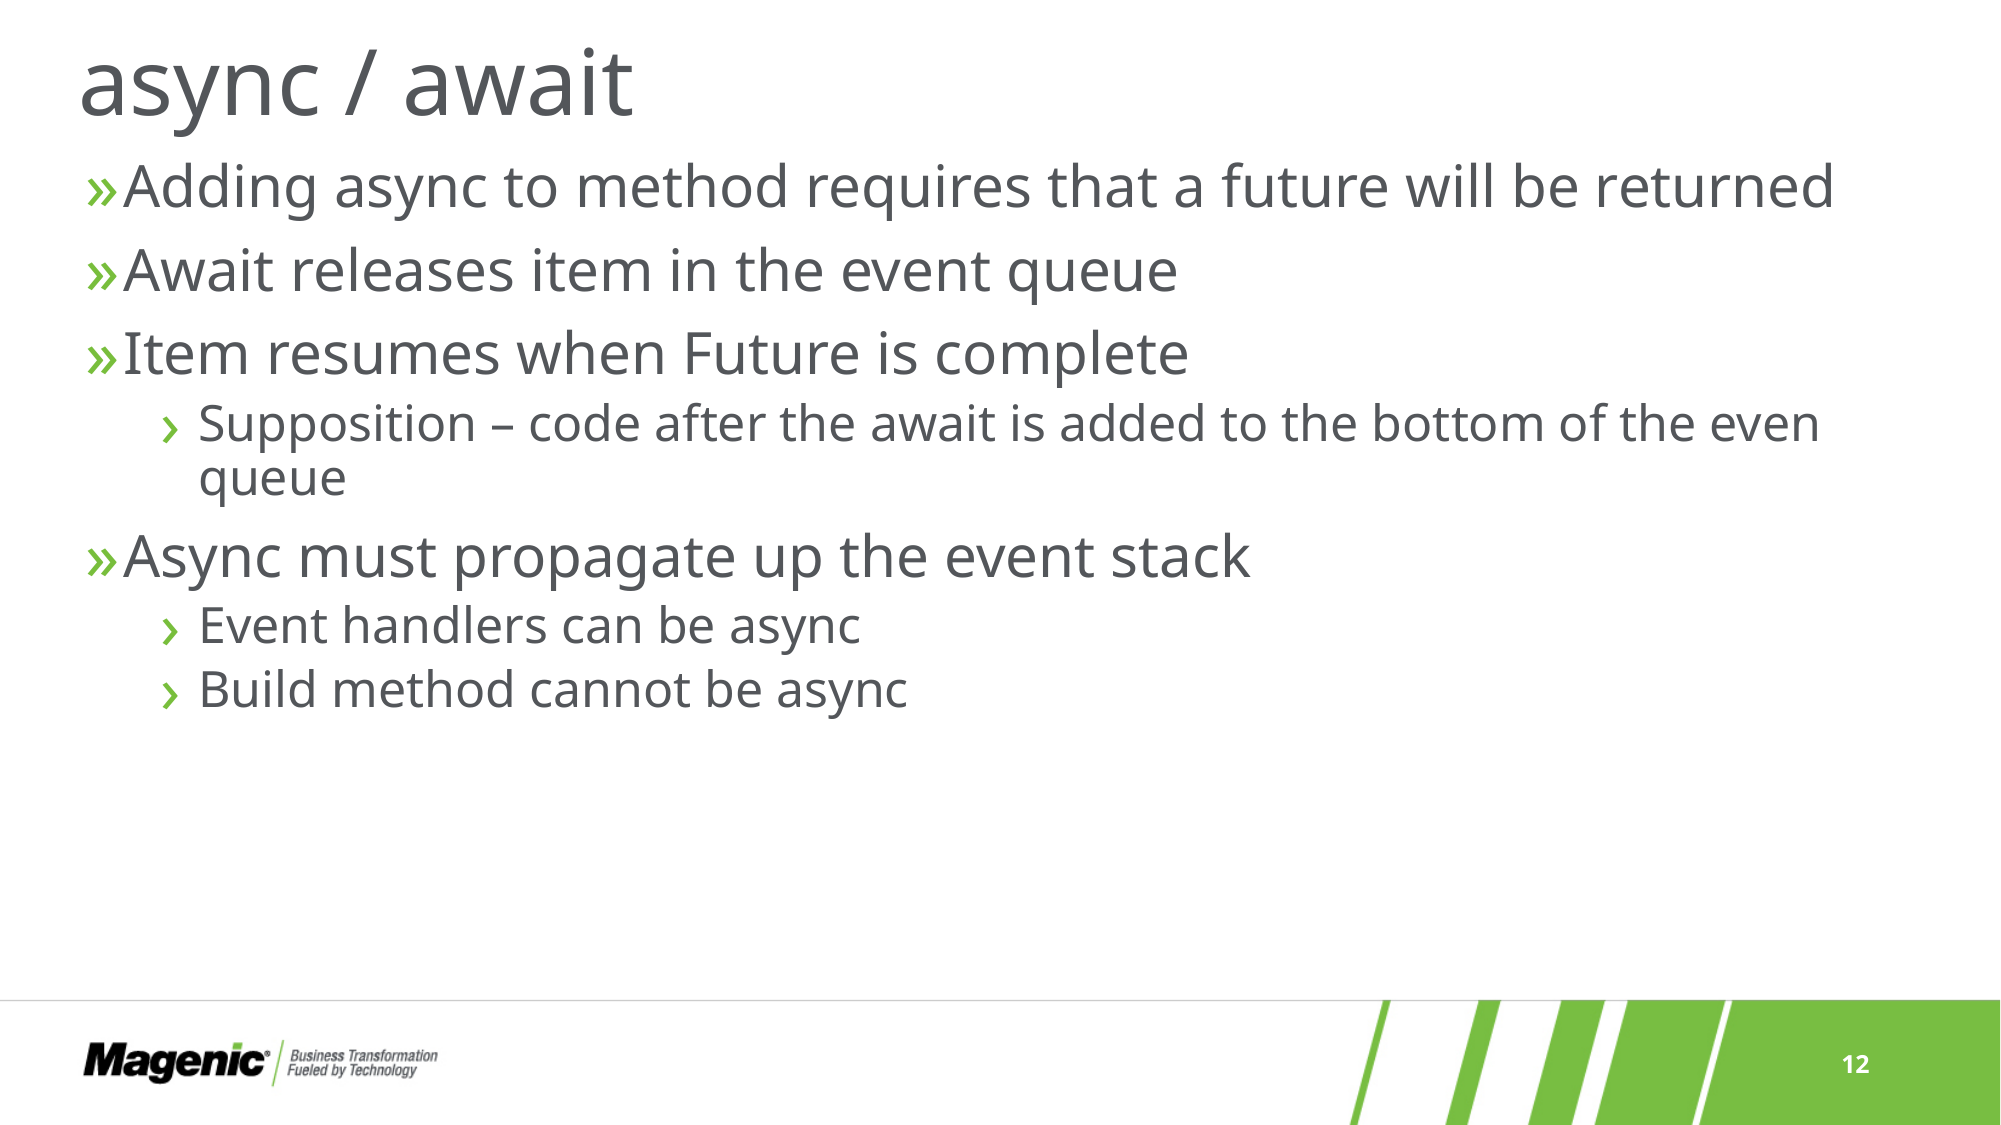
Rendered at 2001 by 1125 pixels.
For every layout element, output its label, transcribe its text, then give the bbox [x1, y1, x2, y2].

picture [0, 0, 2001, 1125]
title async / await [63, 41, 1938, 131]
list Adding async to method requires that a future will be returned Await releases item in the event queue Item resumes when Future is complete Supposition – code after the await is added to the bottom of the even queue Async must propagate up the event stack Event handlers can be async Build method cannot be async [70, 149, 1946, 939]
